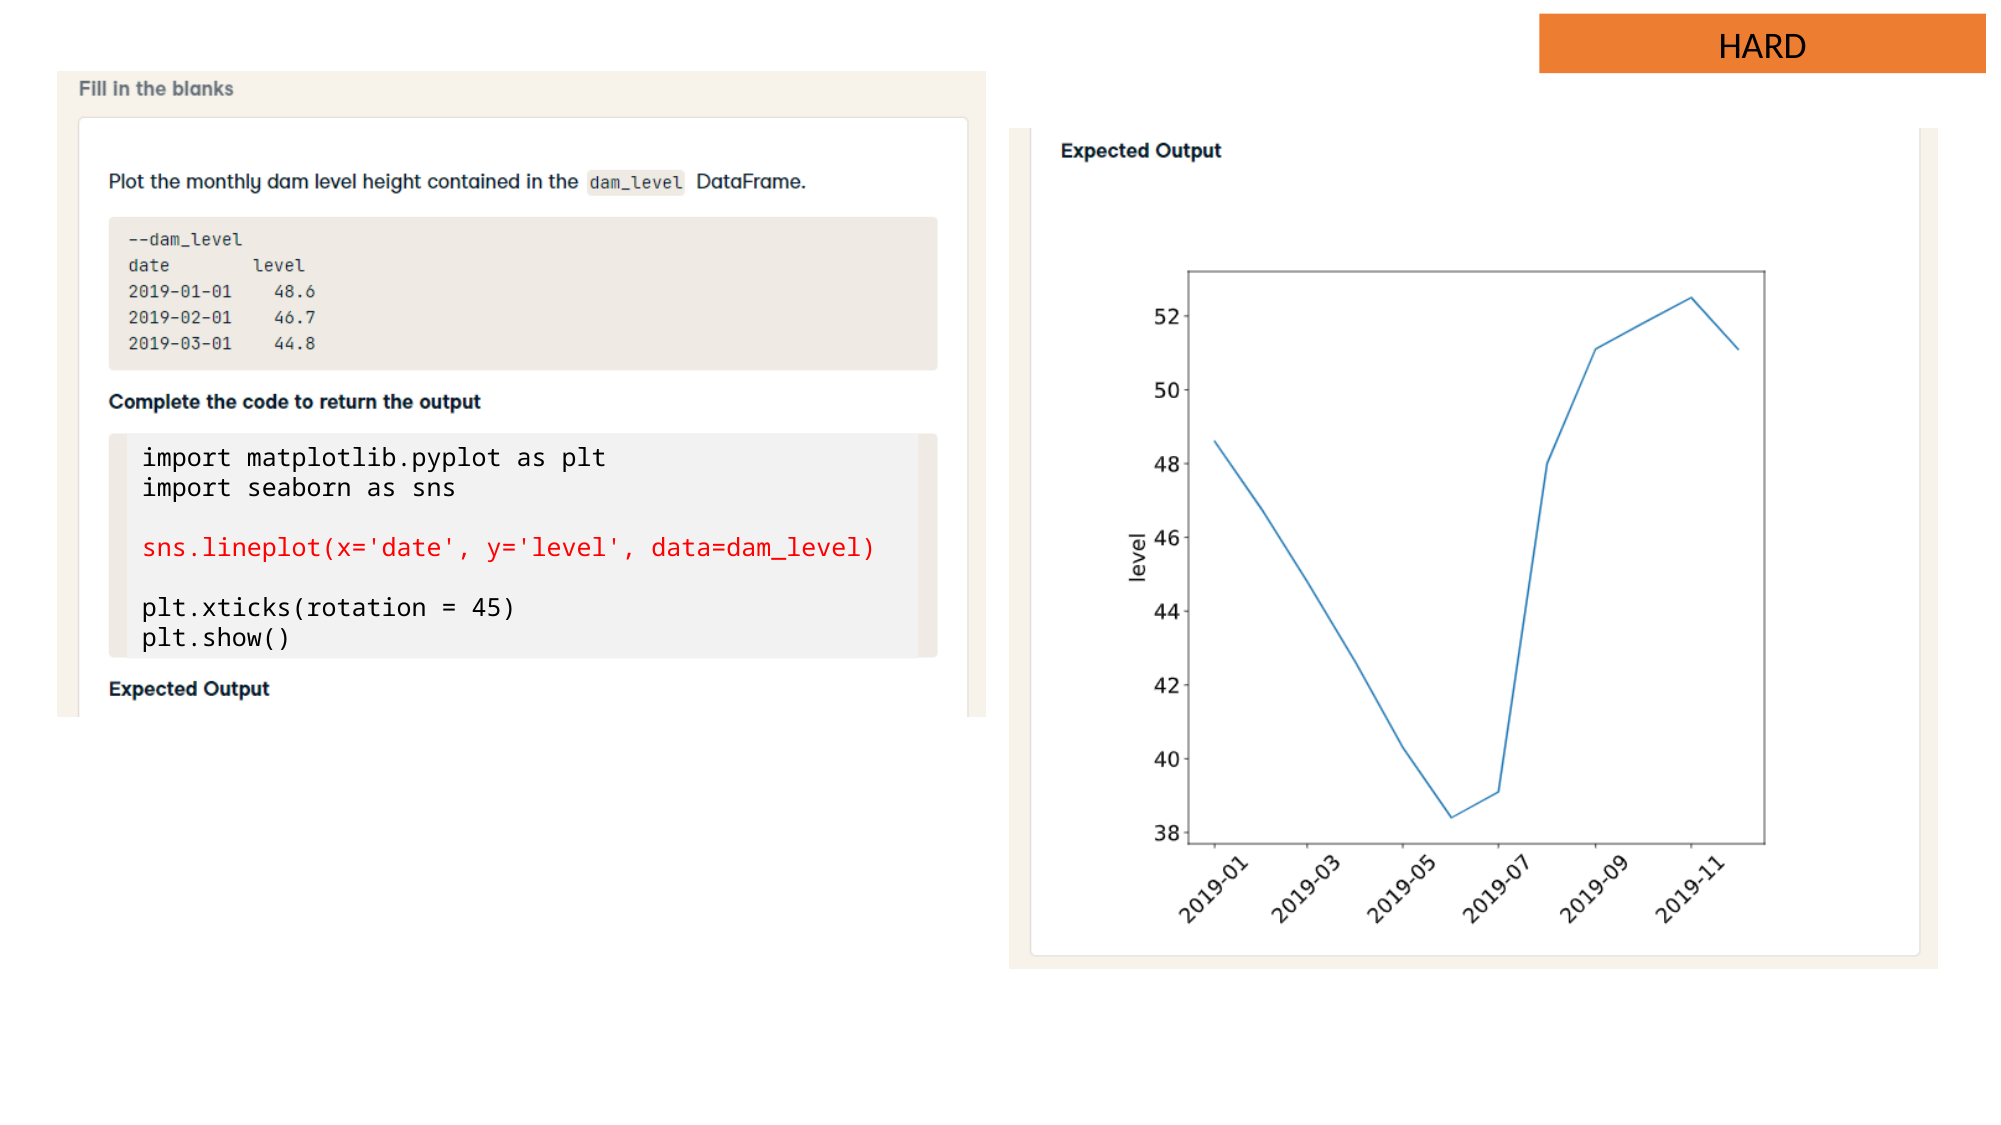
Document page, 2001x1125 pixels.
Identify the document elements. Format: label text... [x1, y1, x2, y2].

picture [1009, 128, 1938, 969]
text_box HARD [1539, 13, 1986, 74]
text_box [57, 71, 986, 718]
